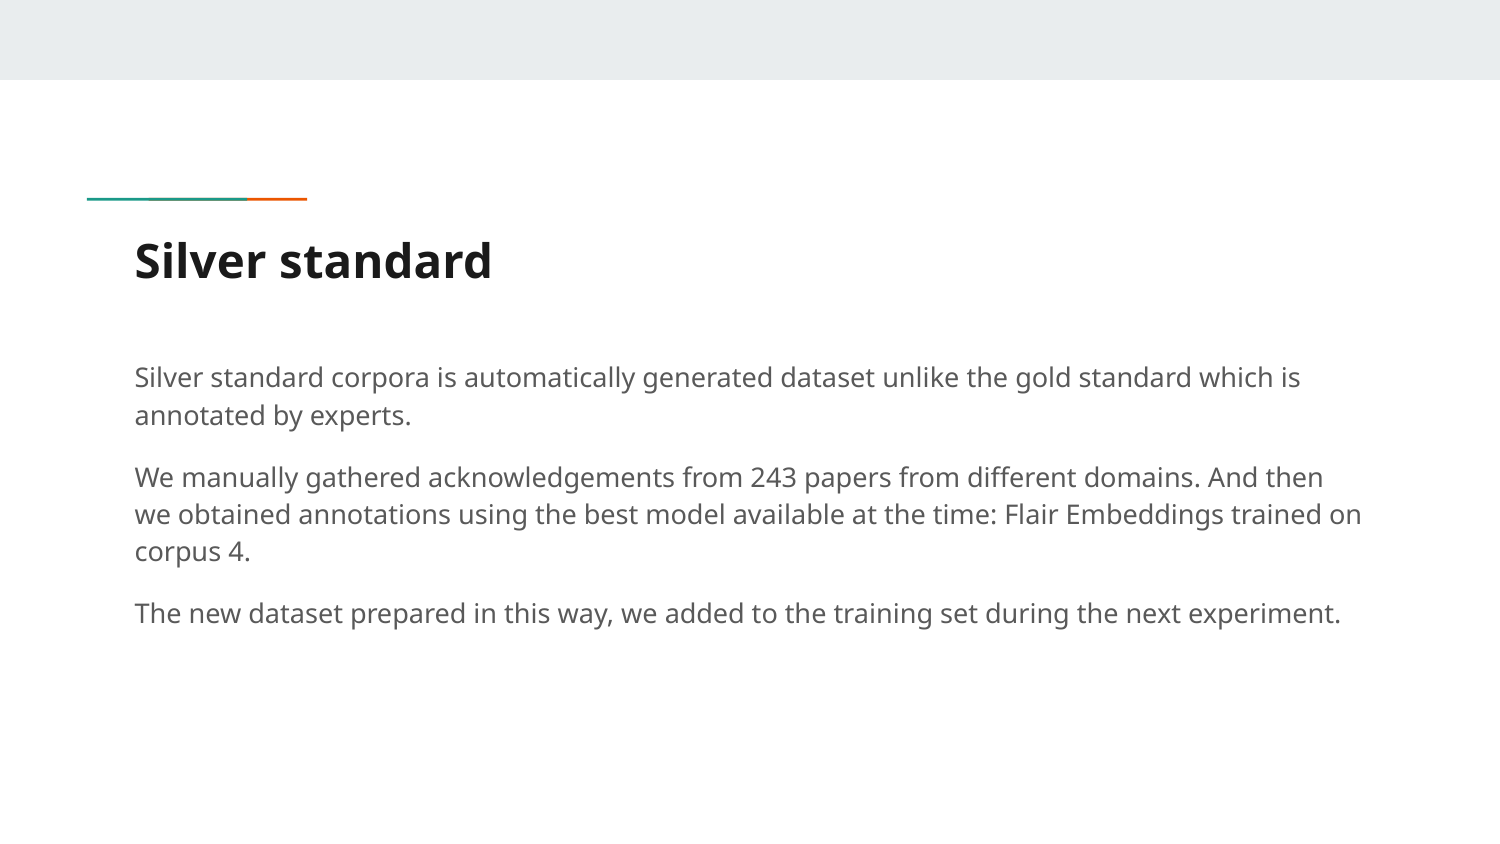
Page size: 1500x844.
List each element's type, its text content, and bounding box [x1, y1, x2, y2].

title Silver standard [119, 216, 1381, 305]
list Silver standard corpora is automatically generated dataset unlike the gold standard which is annotated by experts. We manually gathered acknowledgements from 243 papers from different domains. And then we obtained annotations using the best model available at the time: Flair Embeddings trained on corpus 4. The new dataset prepared in this way, we added to the training set during the next experiment. [119, 341, 1381, 712]
